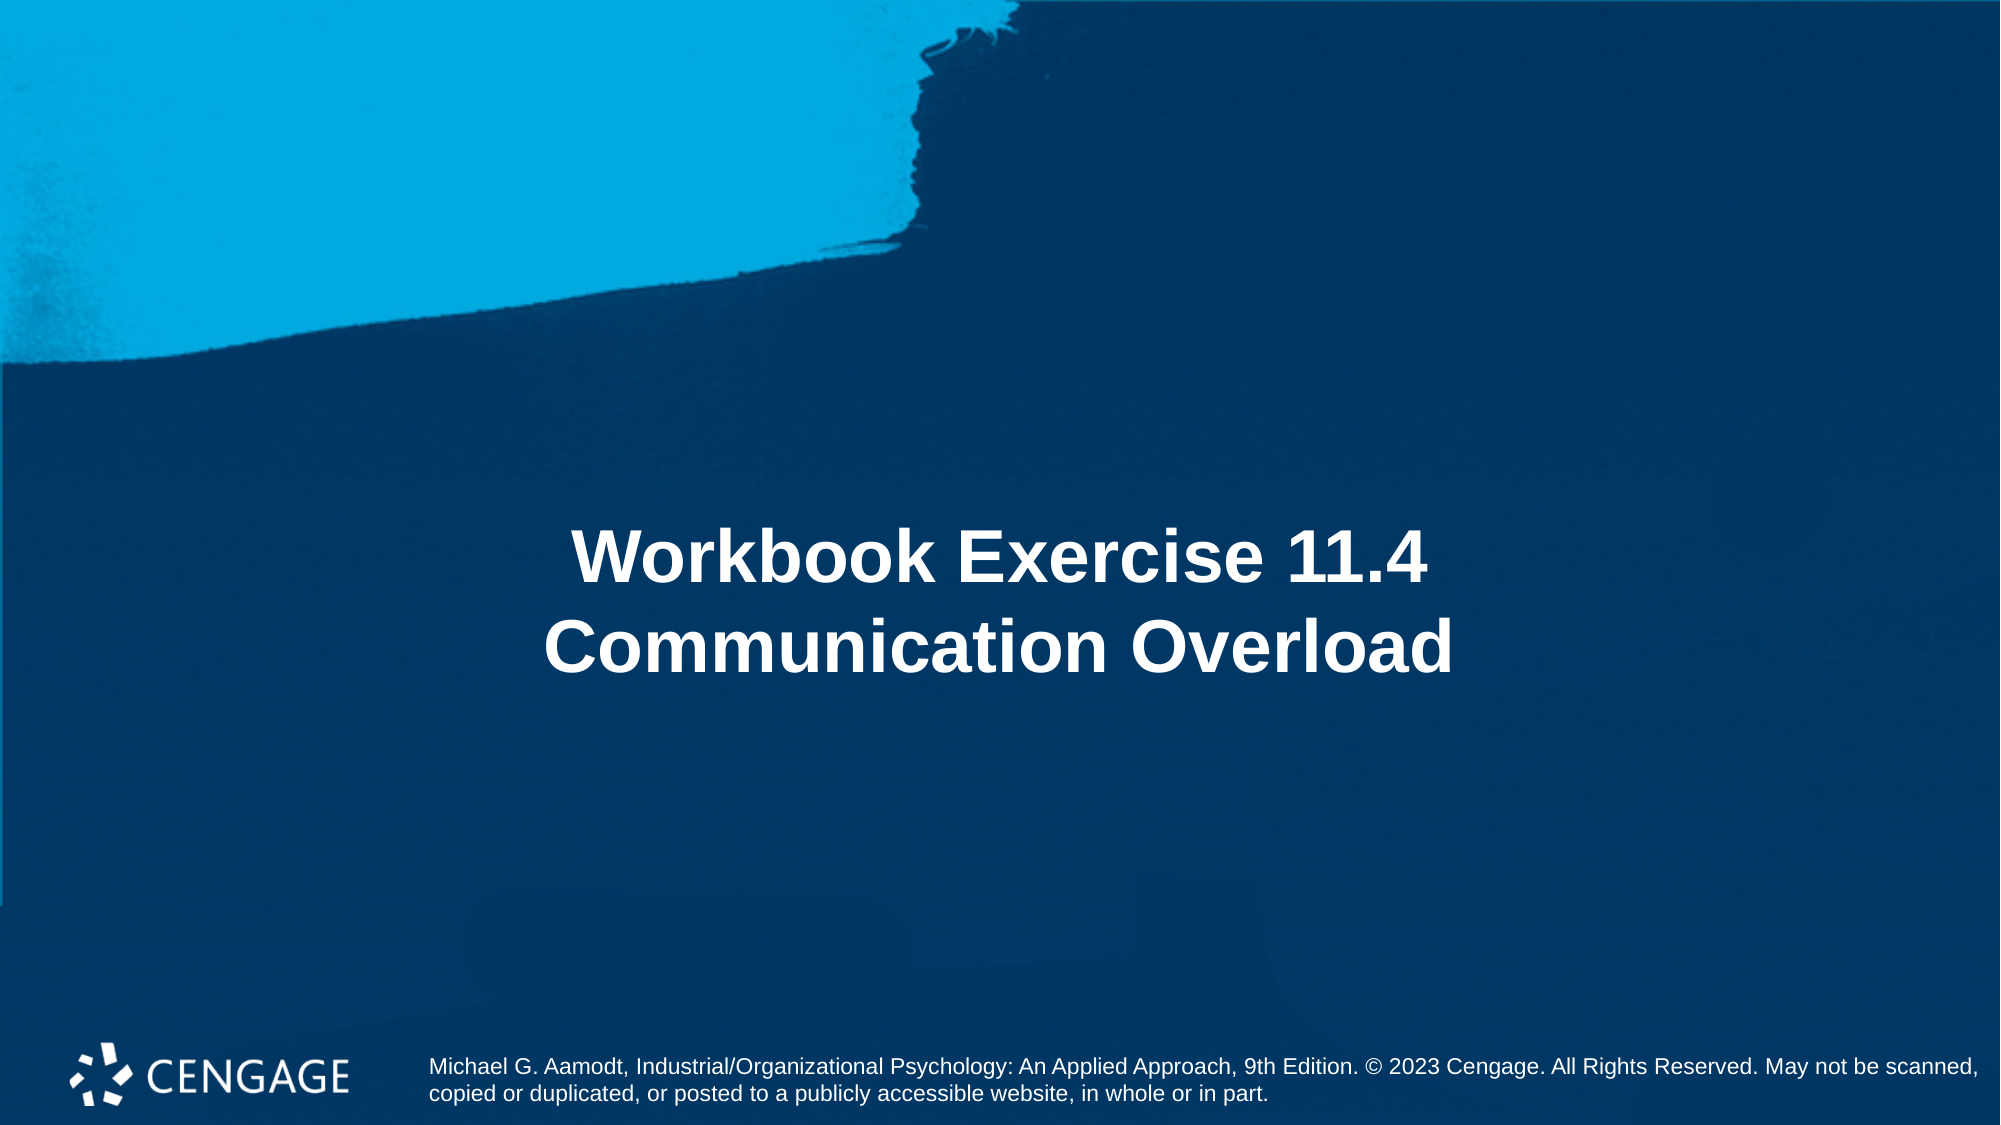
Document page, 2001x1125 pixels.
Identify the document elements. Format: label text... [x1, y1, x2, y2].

picture [0, 2, 2000, 1125]
picture [925, 43, 946, 52]
title Workbook Exercise 11.4 Communication Overload [137, 507, 1863, 669]
